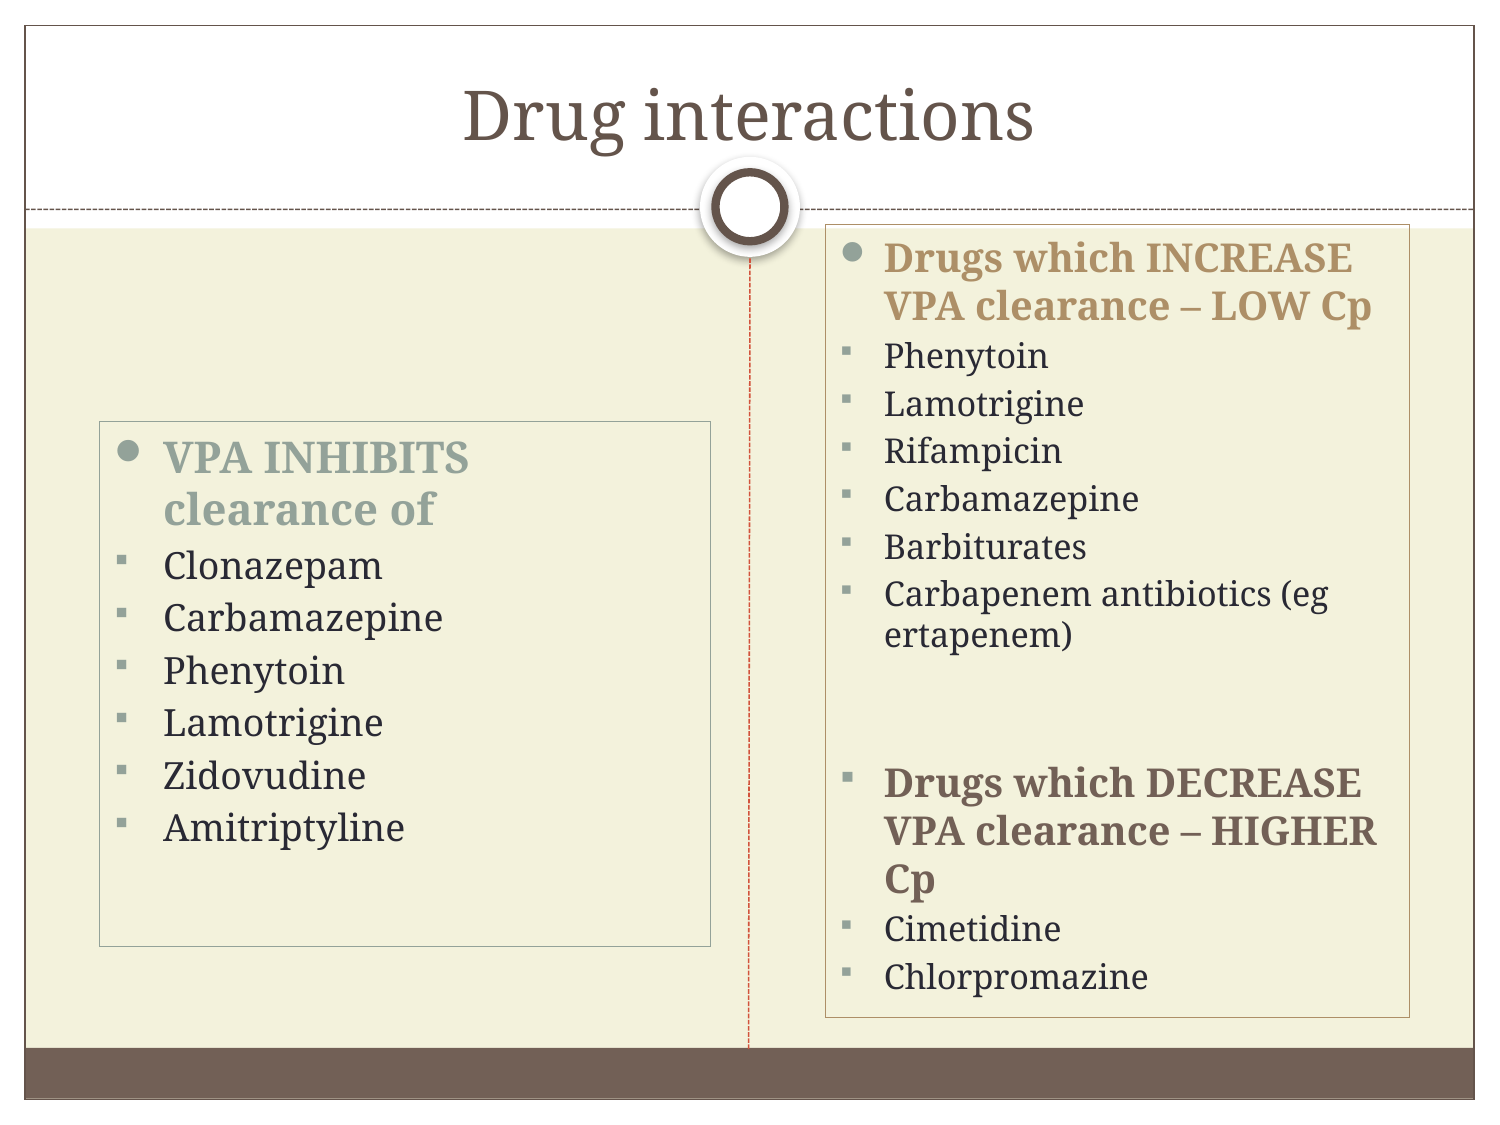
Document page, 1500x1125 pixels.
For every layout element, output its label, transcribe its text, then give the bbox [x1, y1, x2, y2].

list Drugs which INCREASE VPA clearance – LOW Cp Phenytoin Lamotrigine Rifampicin Carbamazepine Barbiturates Carbapenem antibiotics (eg ertapenem) Drugs which DECREASE VPA clearance – HIGHER Cp Cimetidine Chlorpromazine [825, 224, 1410, 1018]
title Drug interactions [49, 37, 1450, 162]
list VPA INHIBITS clearance of Clonazepam Carbamazepine Phenytoin Lamotrigine Zidovudine Amitriptyline [99, 421, 711, 947]
